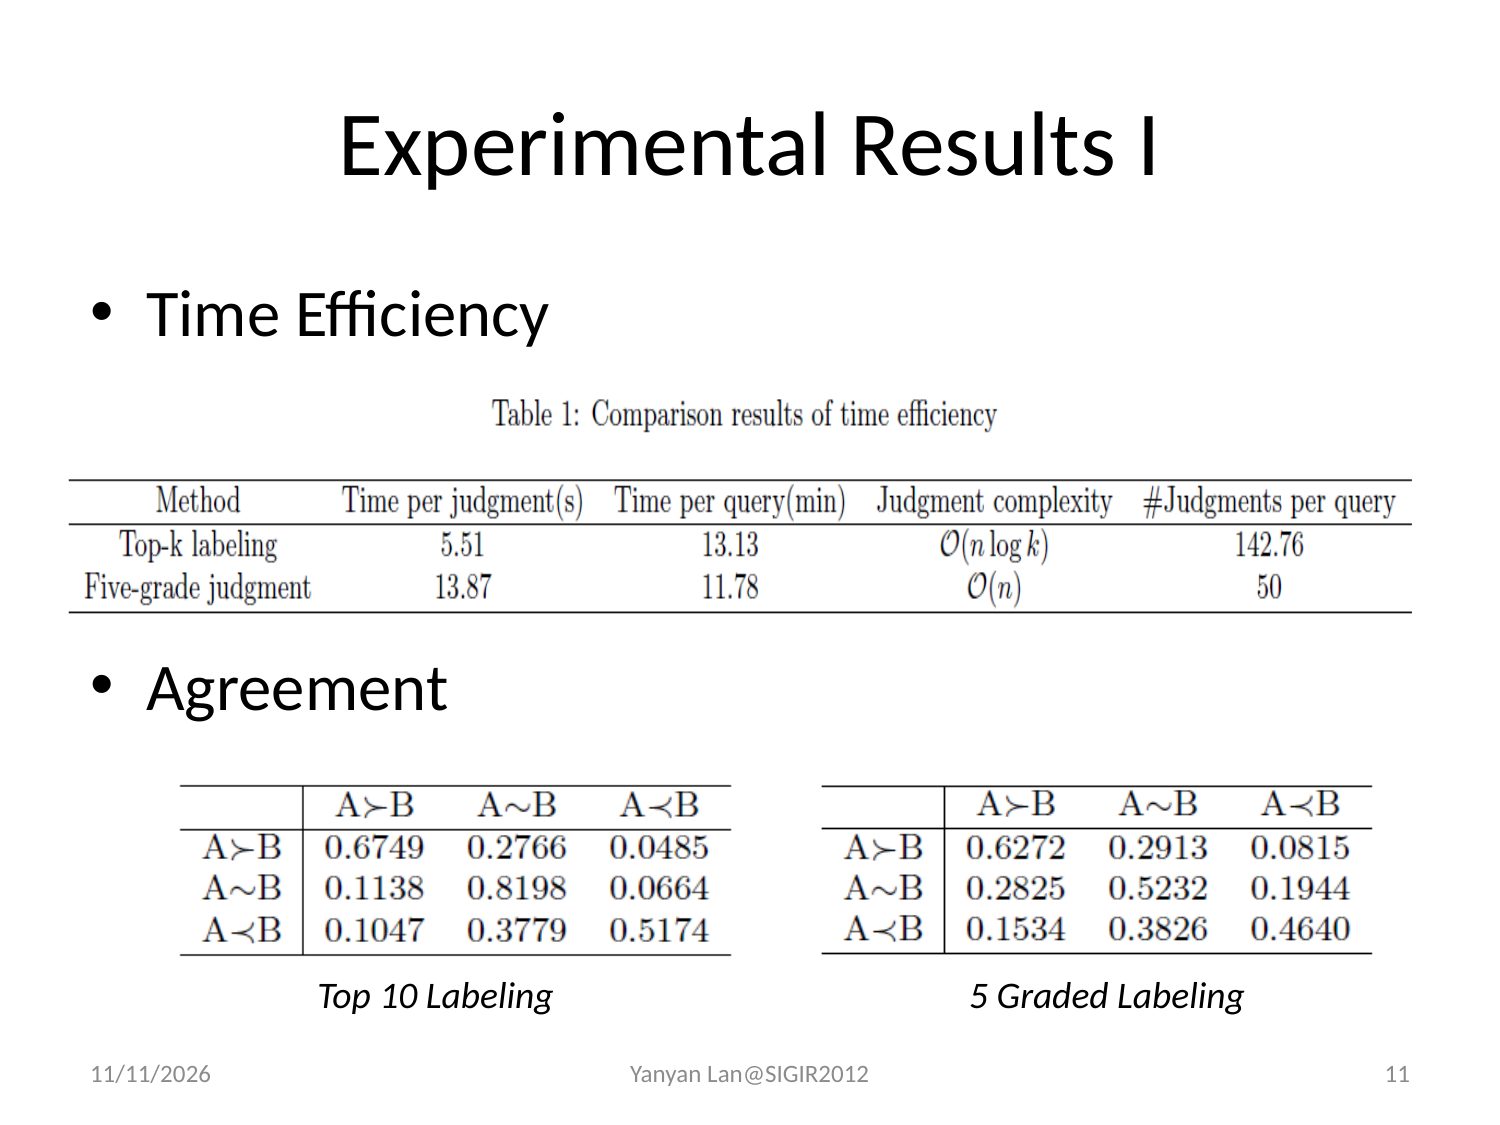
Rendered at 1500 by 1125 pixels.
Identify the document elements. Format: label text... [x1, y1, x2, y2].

picture [58, 385, 1436, 638]
picture [160, 751, 747, 979]
slide_number 11 [1074, 1042, 1425, 1103]
text_box 5 Graded Labeling [954, 988, 1261, 1024]
text_box Top 10 Labeling [302, 986, 569, 1024]
footer Yanyan Lan@SIGIR2012 [512, 1042, 988, 1103]
list Time Efficiency Agreement [75, 645, 1425, 1005]
list Time Efficiency Agreement [75, 262, 1425, 383]
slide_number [75, 1042, 425, 1103]
picture [796, 752, 1389, 979]
title Experimental Results I [75, 45, 1425, 233]
